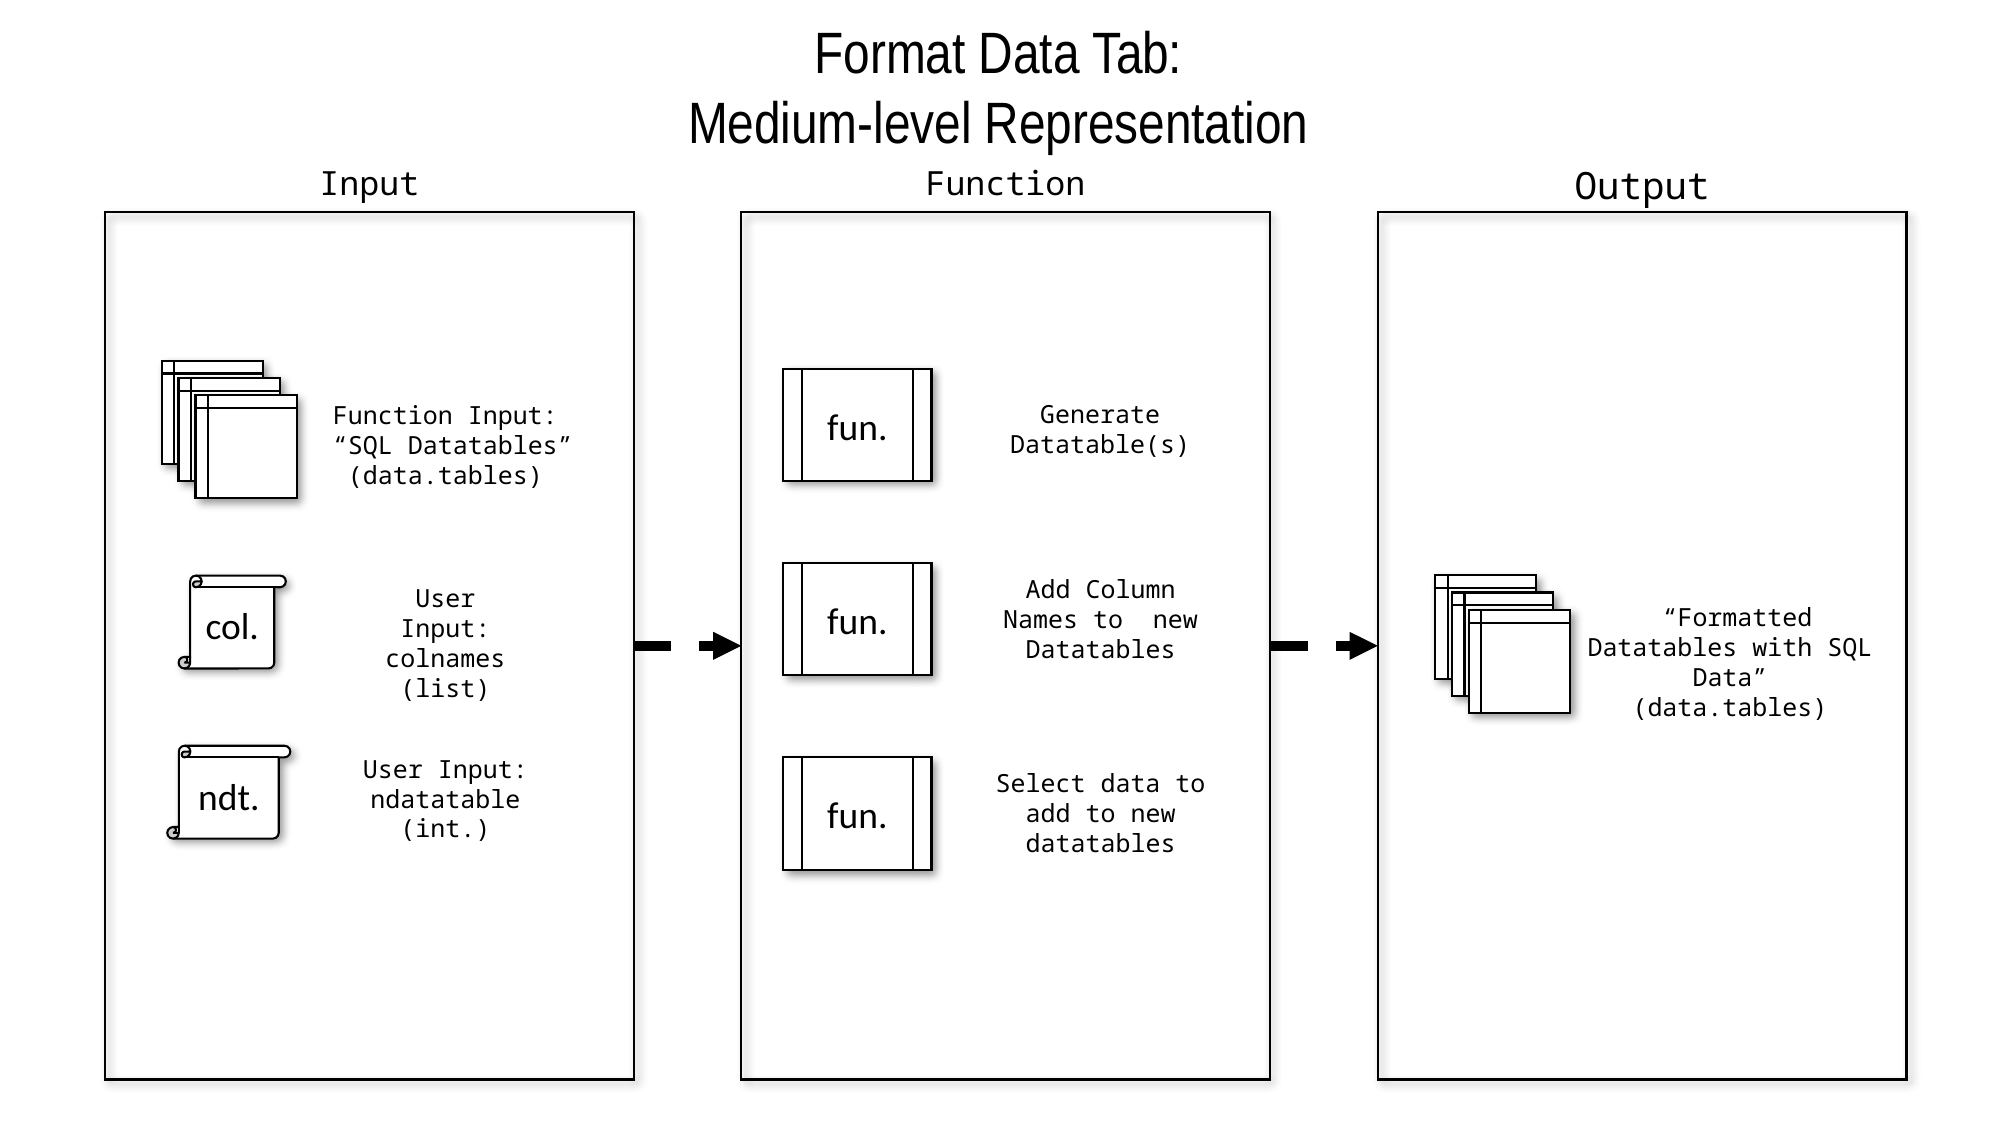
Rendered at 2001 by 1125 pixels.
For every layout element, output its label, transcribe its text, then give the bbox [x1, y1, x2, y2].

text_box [1435, 575, 1571, 714]
text_box Function [871, 163, 1140, 210]
text_box [1377, 211, 1908, 1081]
text_box fun. [782, 756, 933, 871]
text_box [104, 211, 635, 1081]
text_box Format Data Tab: Medium-level Representation [673, 7, 1337, 163]
text_box Output [1508, 154, 1777, 215]
text_box fun. [782, 562, 933, 676]
text_box fun. [782, 368, 933, 482]
text_box Input [235, 154, 504, 210]
text_box Select data to add to new datatables [966, 760, 1235, 866]
text_box Generate Datatable(s) [966, 391, 1235, 467]
text_box [740, 211, 1271, 1081]
text_box “Formatted Datatables with SQL Data” (data.tables) [1562, 594, 1897, 729]
text_box Add Column Names to new Datatables [966, 566, 1235, 671]
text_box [161, 360, 297, 499]
